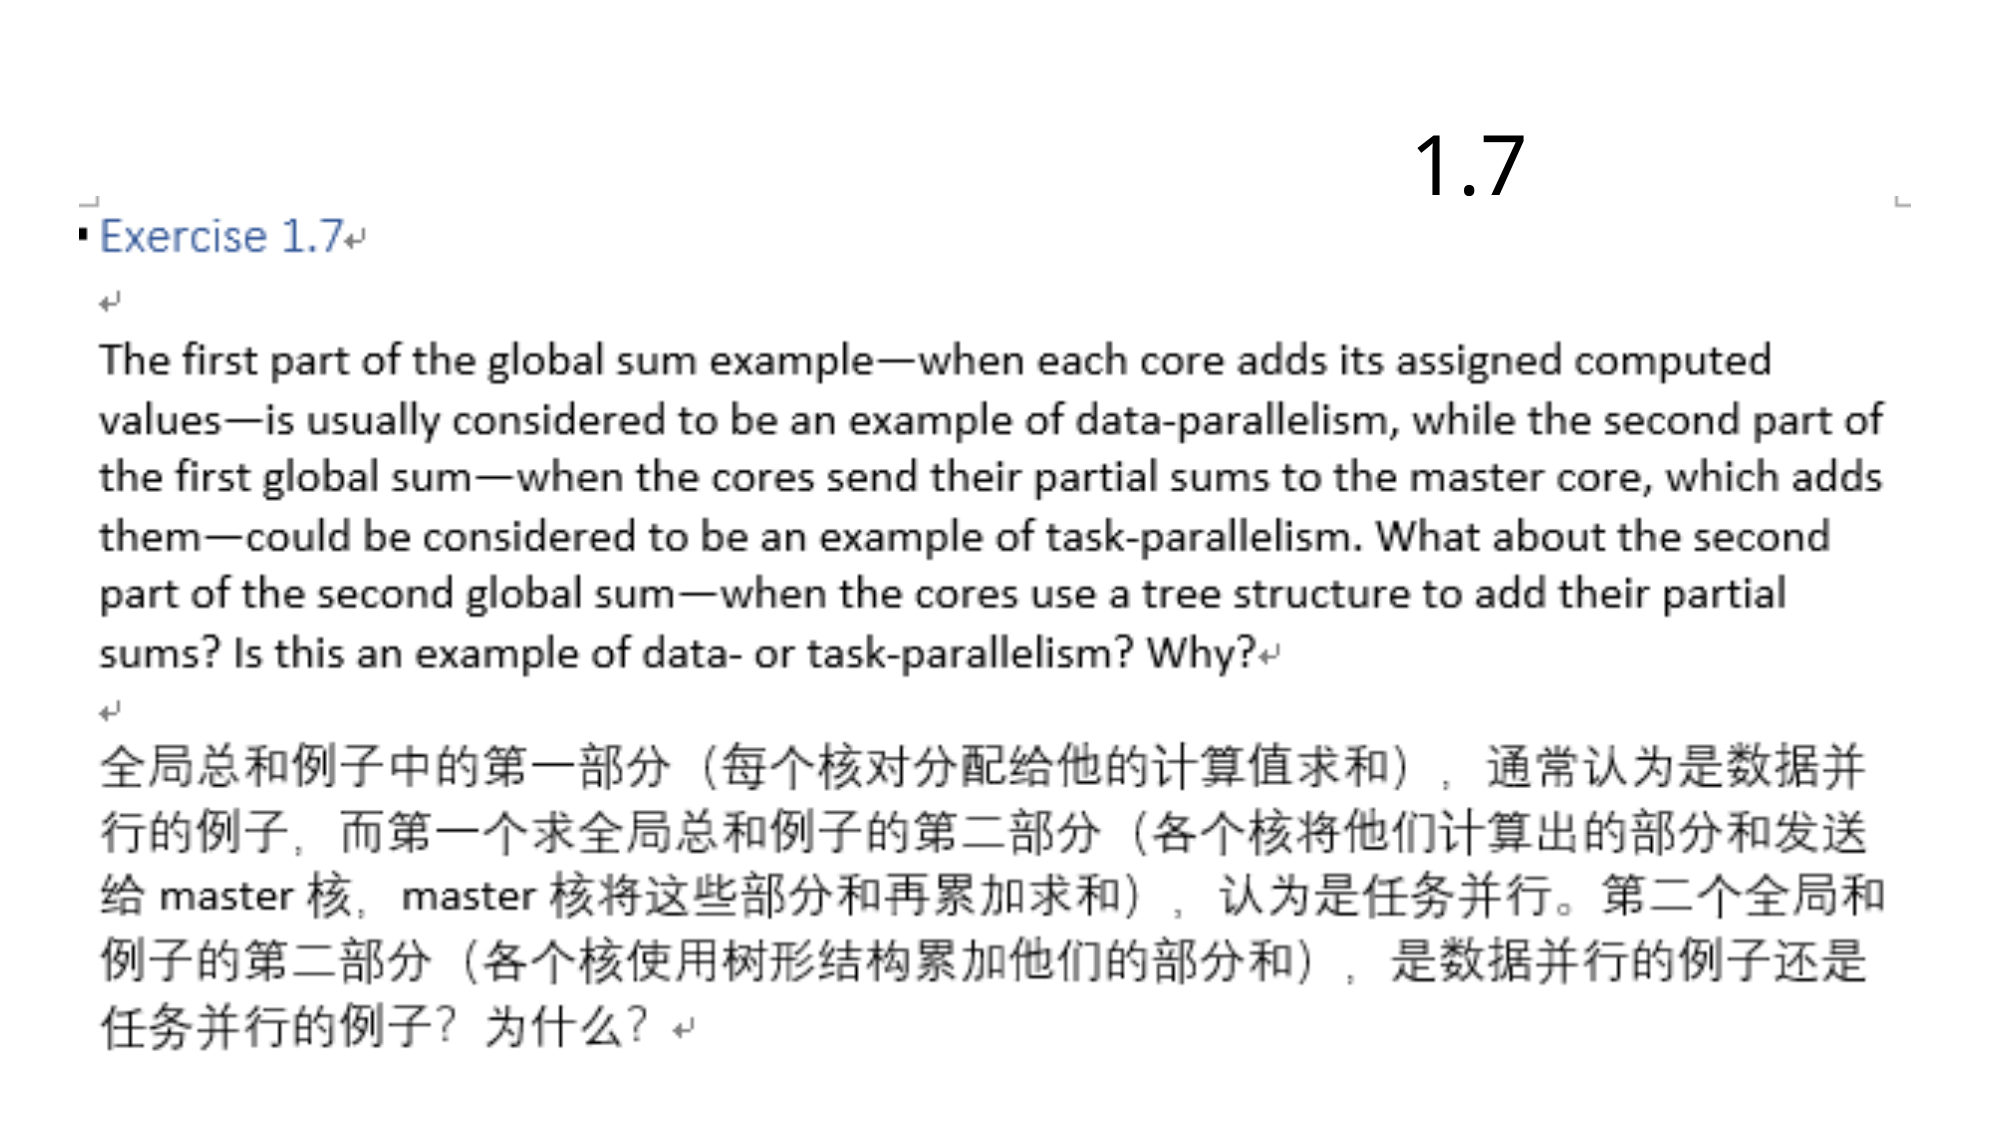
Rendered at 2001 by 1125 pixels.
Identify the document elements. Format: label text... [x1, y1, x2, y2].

title 1.7 [783, 0, 2000, 222]
picture [79, 196, 1911, 1081]
